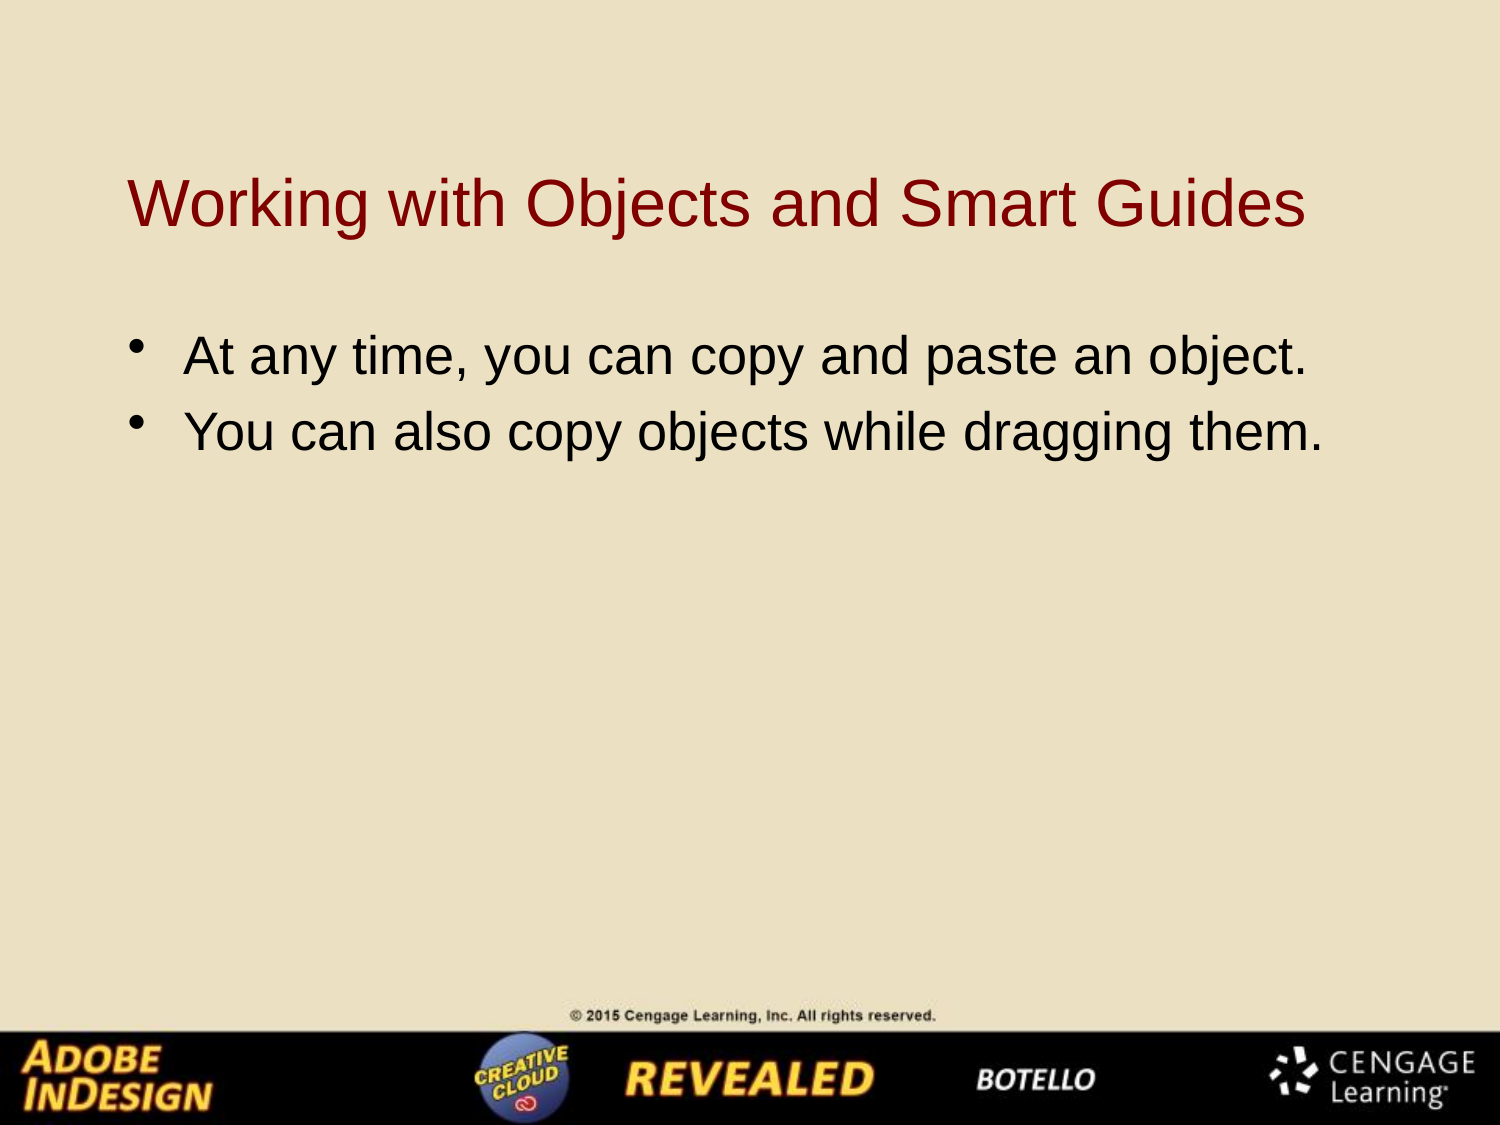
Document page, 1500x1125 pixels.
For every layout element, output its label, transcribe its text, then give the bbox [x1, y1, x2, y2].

title Working with Objects and Smart Guides [112, 99, 1388, 300]
picture [0, 0, 1500, 1125]
list At any time, you can copy and paste an object. You can also copy objects while dragging them. [112, 312, 1388, 1000]
